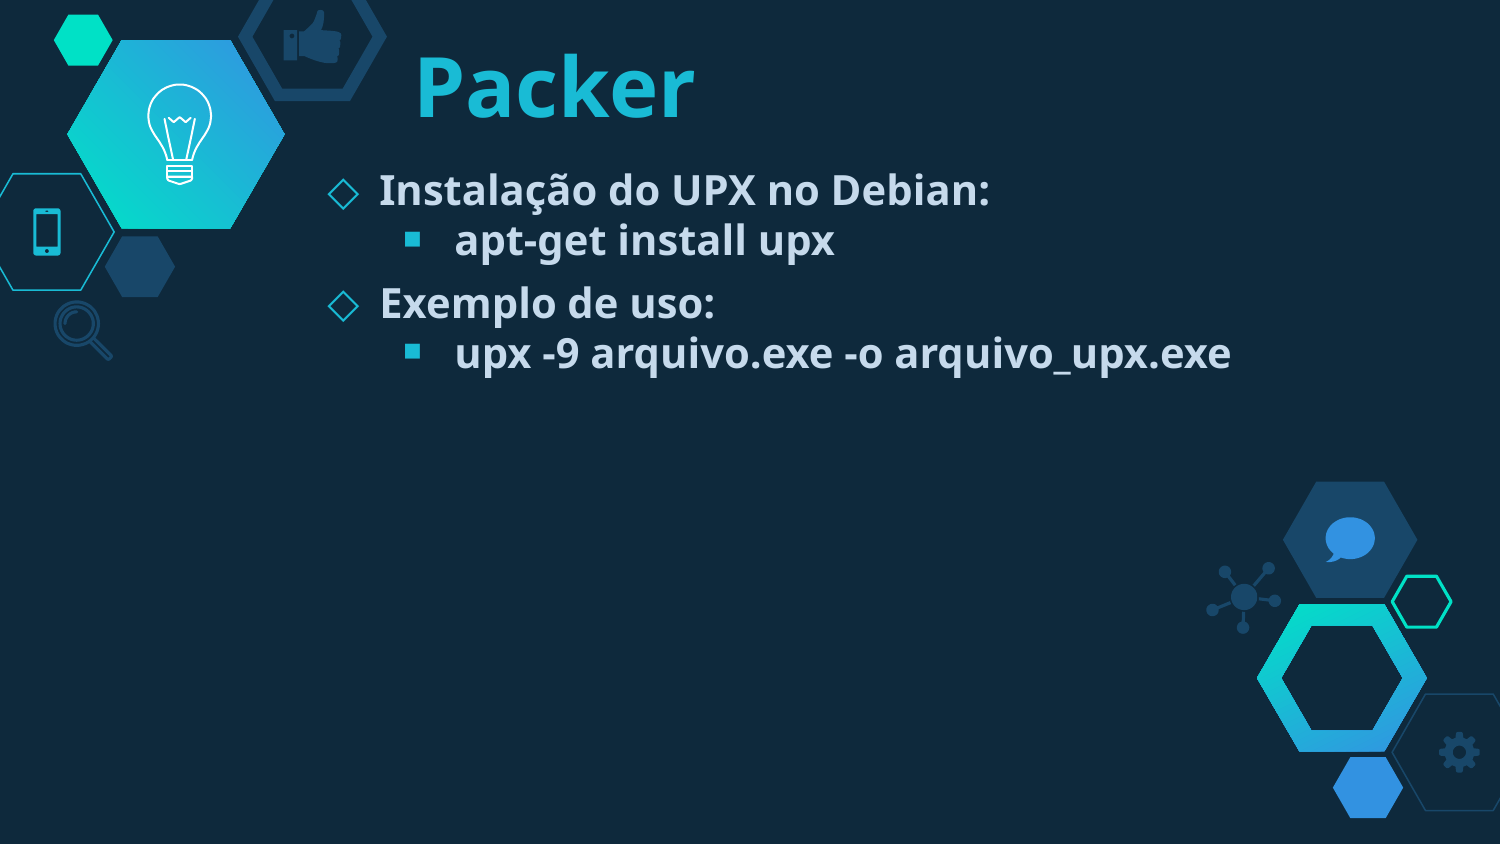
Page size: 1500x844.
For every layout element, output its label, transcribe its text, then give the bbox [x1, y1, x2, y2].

list Instalação do UPX no Debian: apt-get install upx Exemplo de uso: upx -9 arquivo.exe -o arquivo_upx.exe [289, 149, 1325, 776]
title Packer [398, 43, 1382, 150]
